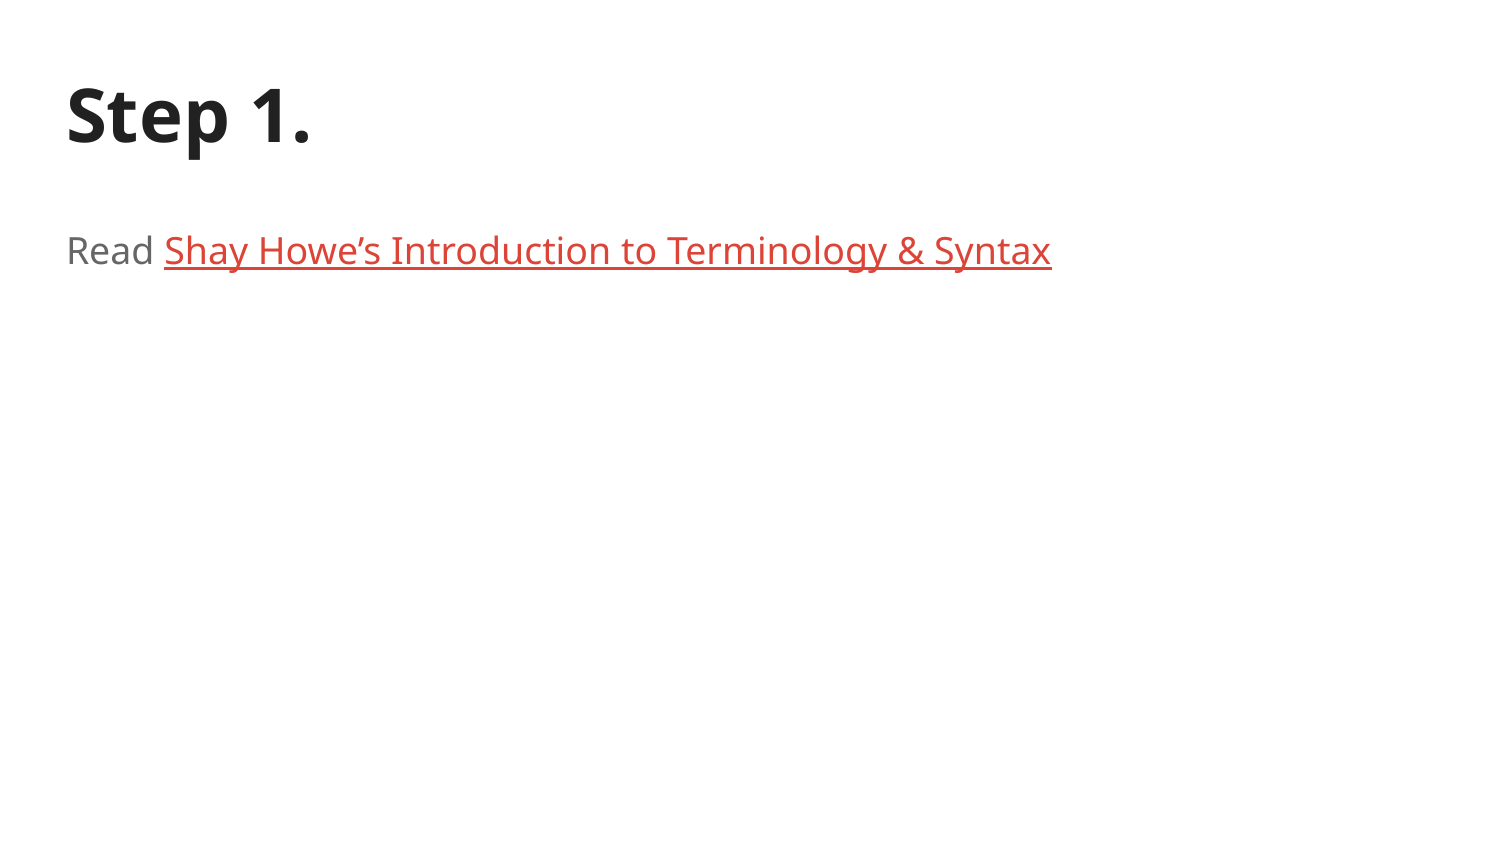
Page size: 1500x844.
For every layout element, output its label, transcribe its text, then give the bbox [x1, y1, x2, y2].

list Read Shay Howe’s Introduction to Terminology & Syntax [51, 201, 1449, 750]
title Step 1. [51, 48, 1449, 180]
